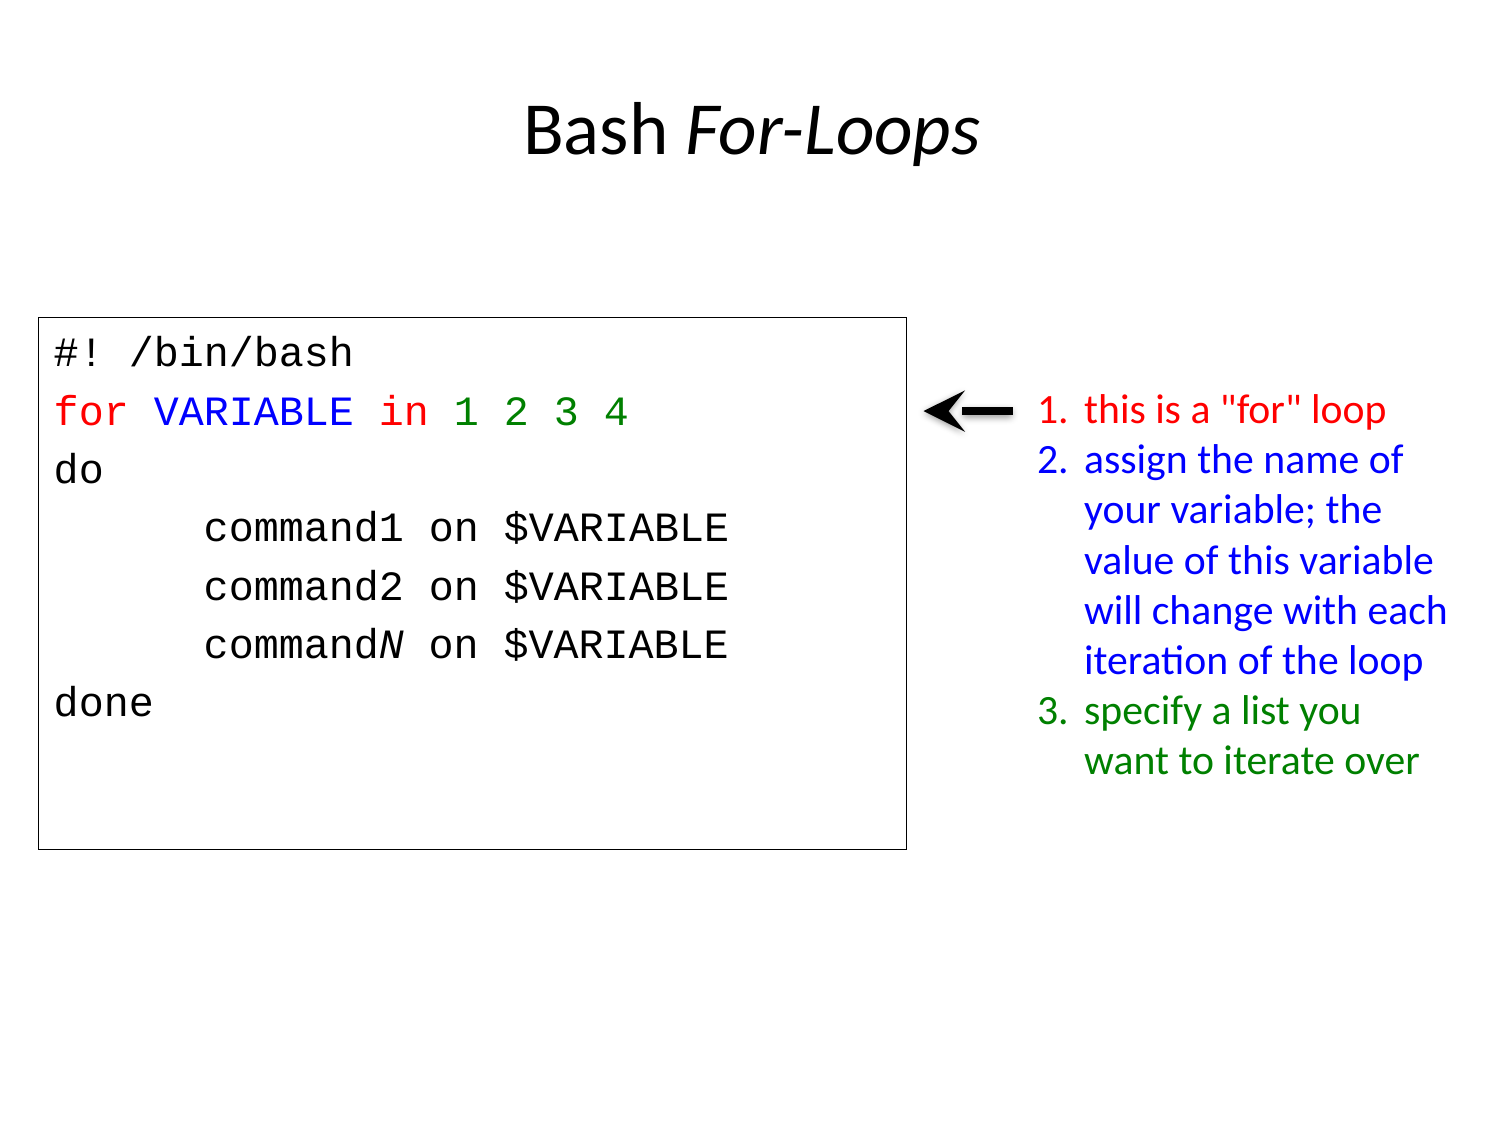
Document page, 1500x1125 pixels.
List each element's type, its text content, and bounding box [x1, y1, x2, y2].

text_box this is a "for" loop assign the name of your variable; the value of this variable will change with each iteration of the loop specify a list you want to iterate over [1022, 374, 1471, 790]
title Bash For-Loops [9, 72, 1495, 176]
text_box #! /bin/bash for VARIABLE in 1 2 3 4 do command1 on $VARIABLE command2 on $VARIABLE commandN on $VARIABLE done [38, 317, 907, 850]
